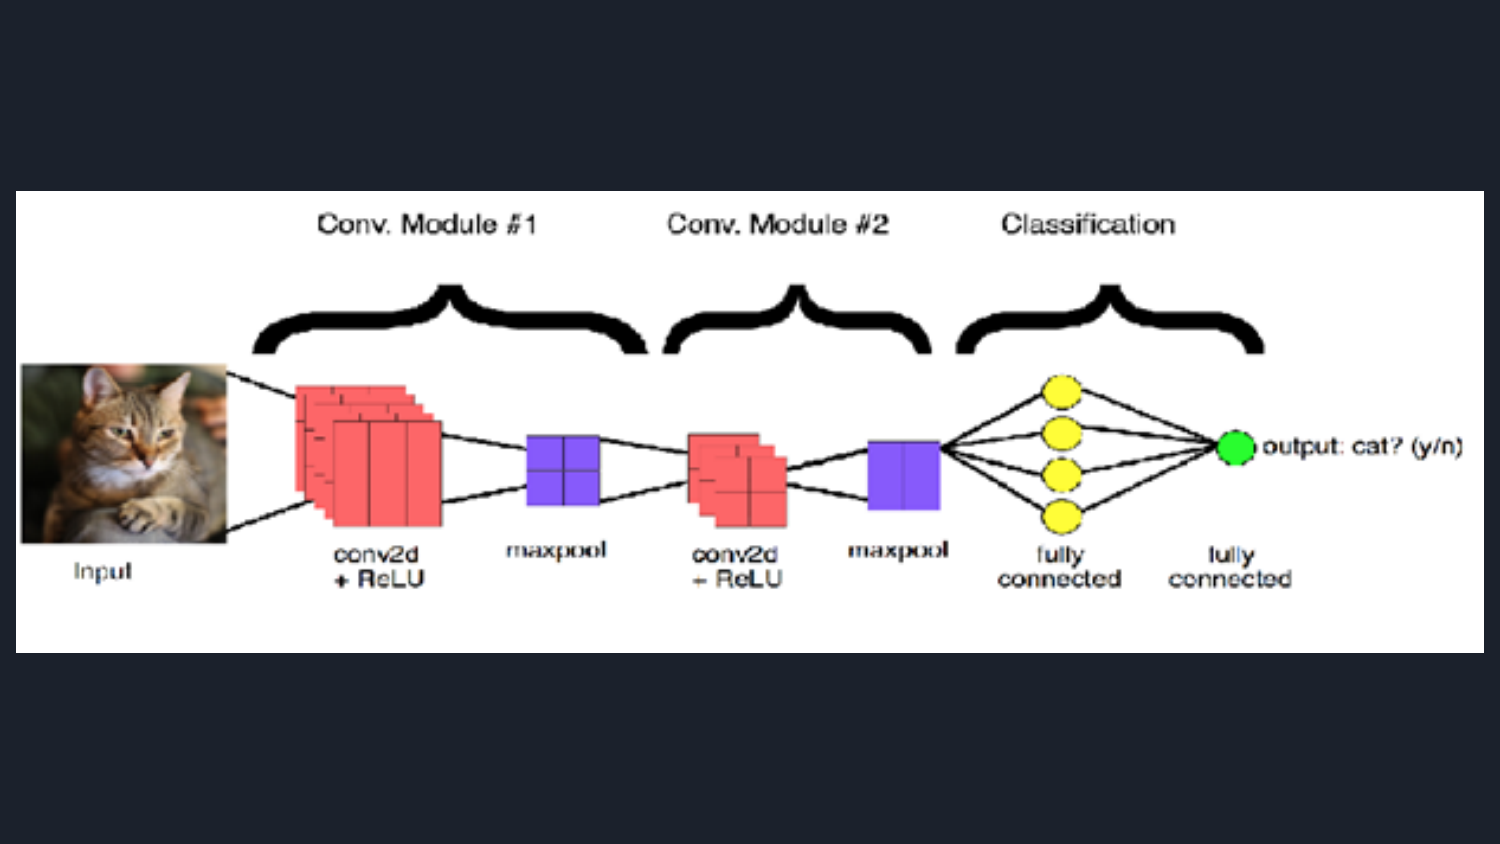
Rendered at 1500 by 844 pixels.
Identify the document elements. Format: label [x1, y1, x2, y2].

picture [15, 190, 1484, 653]
